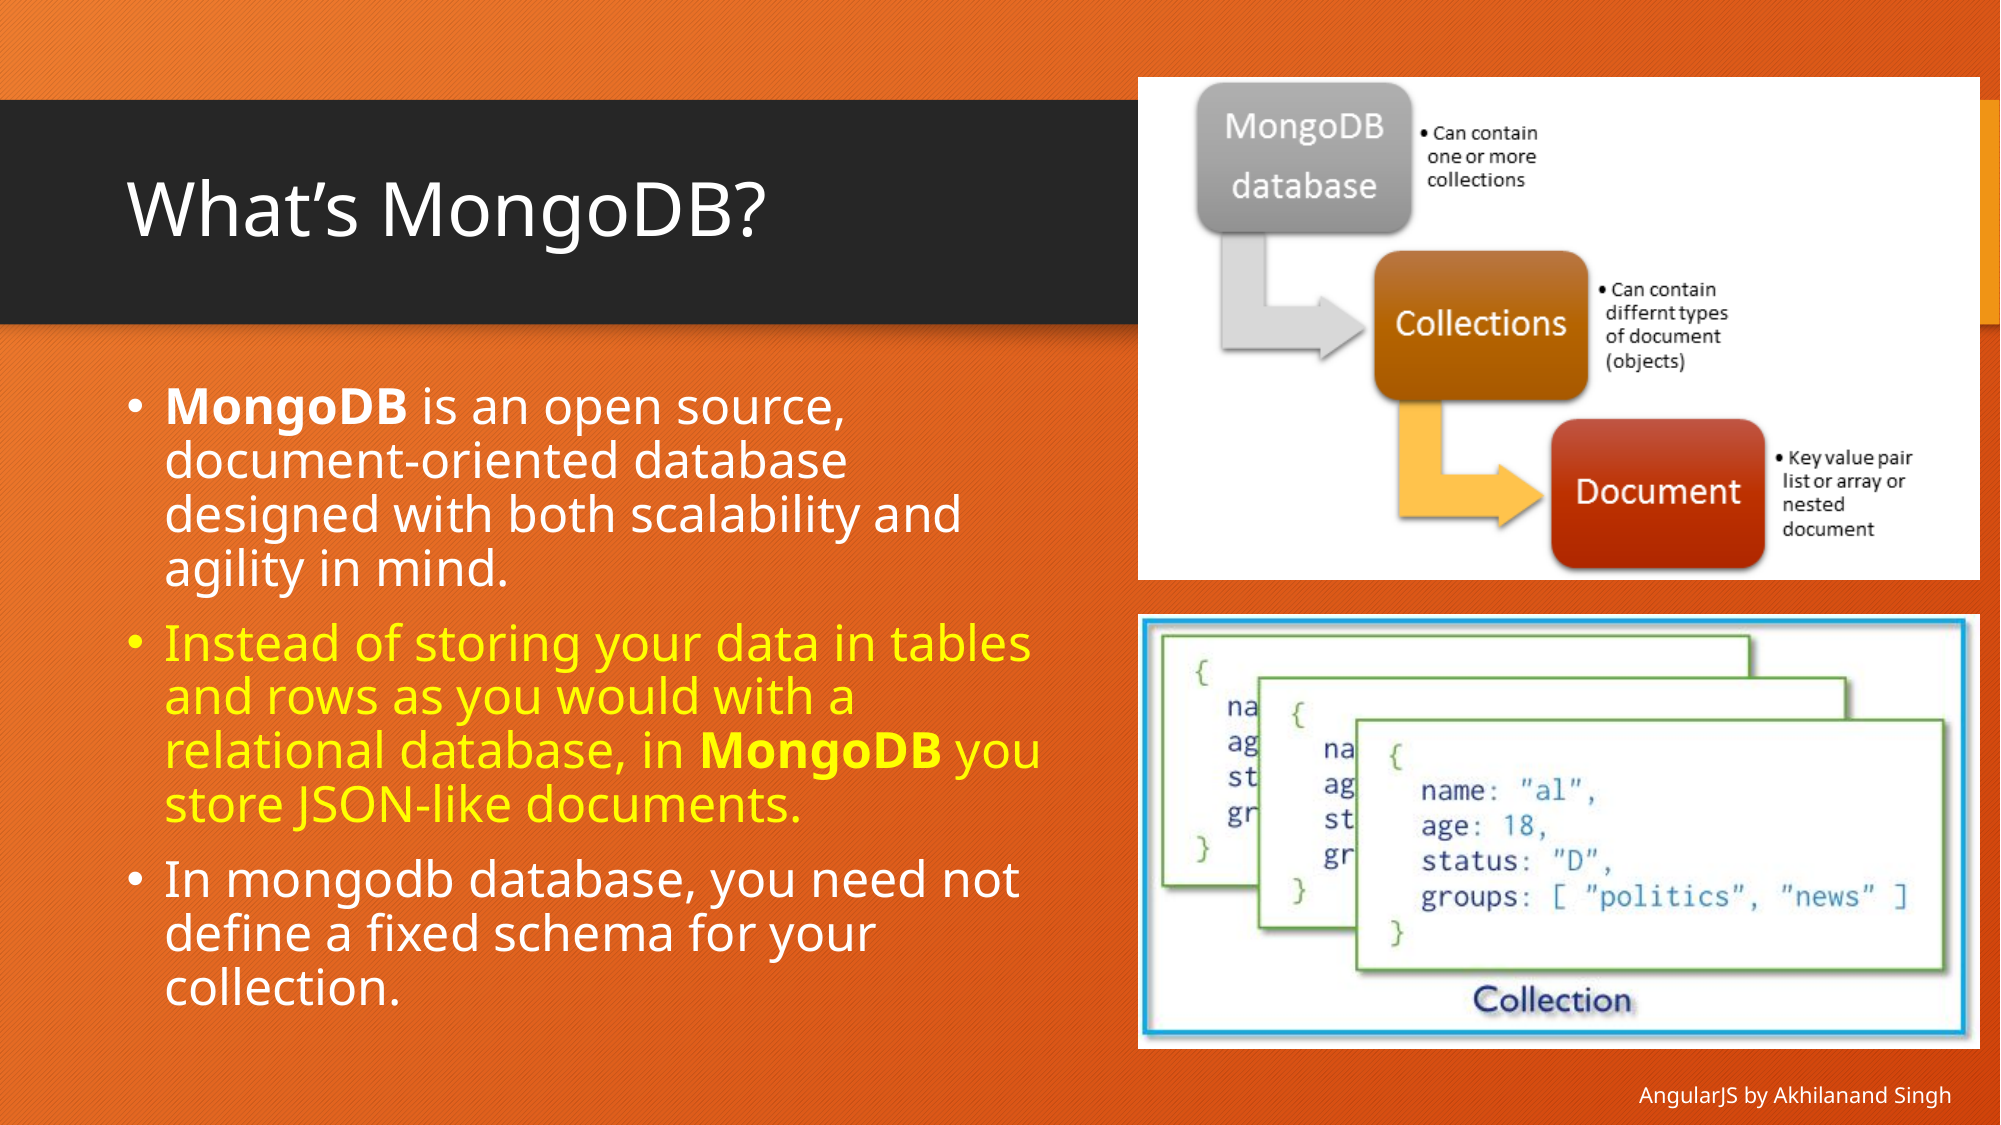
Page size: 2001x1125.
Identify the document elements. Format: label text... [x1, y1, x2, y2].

footer AngularJS by Akhilanand Singh [1624, 1065, 2000, 1125]
title What’s MongoDB? [111, 123, 1138, 301]
picture [0, 77, 2000, 580]
picture [1138, 614, 1980, 1050]
list MongoDB is an open source, document-oriented database designed with both scalability and agility in mind. Instead of storing your data in tables and rows as you would with a relational database, in MongoDB you store JSON-like documents. In mongodb database, you need not define a fixed schema for your collection. [111, 373, 1091, 1082]
